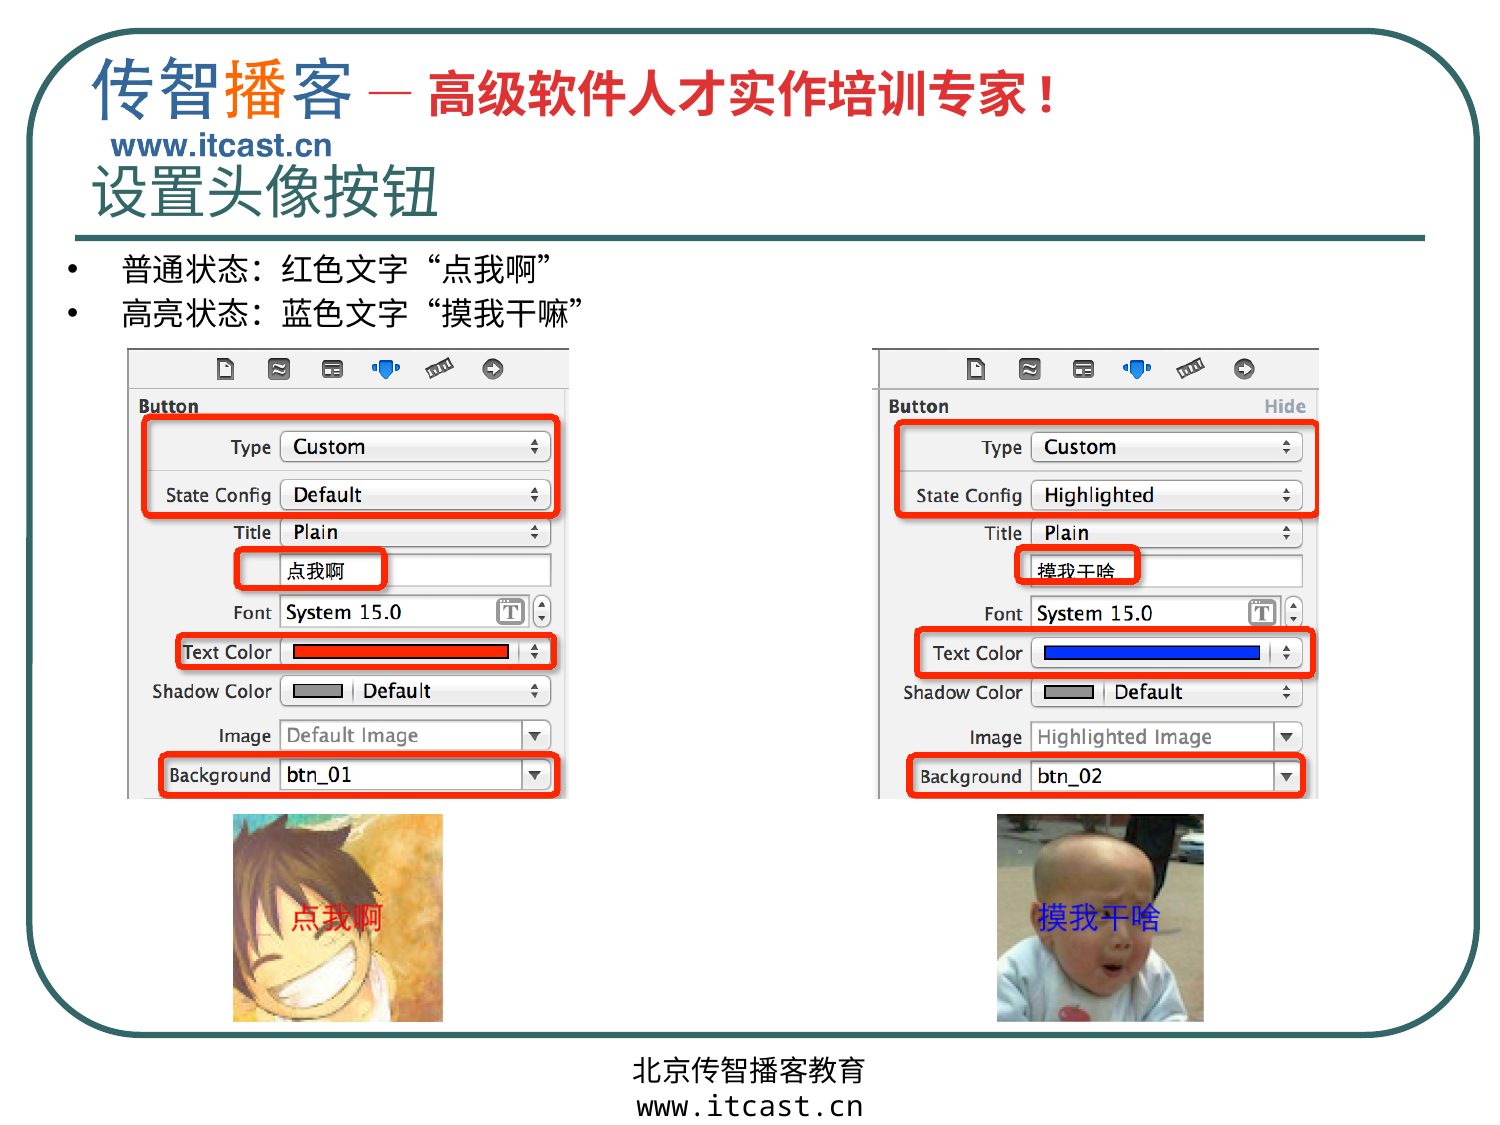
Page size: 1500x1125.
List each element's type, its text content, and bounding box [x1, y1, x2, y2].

title 设置头像按钮 [75, 45, 1425, 233]
picture [126, 348, 569, 800]
picture [996, 814, 1208, 1026]
picture [233, 814, 445, 1022]
picture [871, 348, 1320, 800]
list 普通状态：红色文字“点我啊” 高亮状态：蓝色文字“摸我干嘛” [52, 241, 1425, 340]
